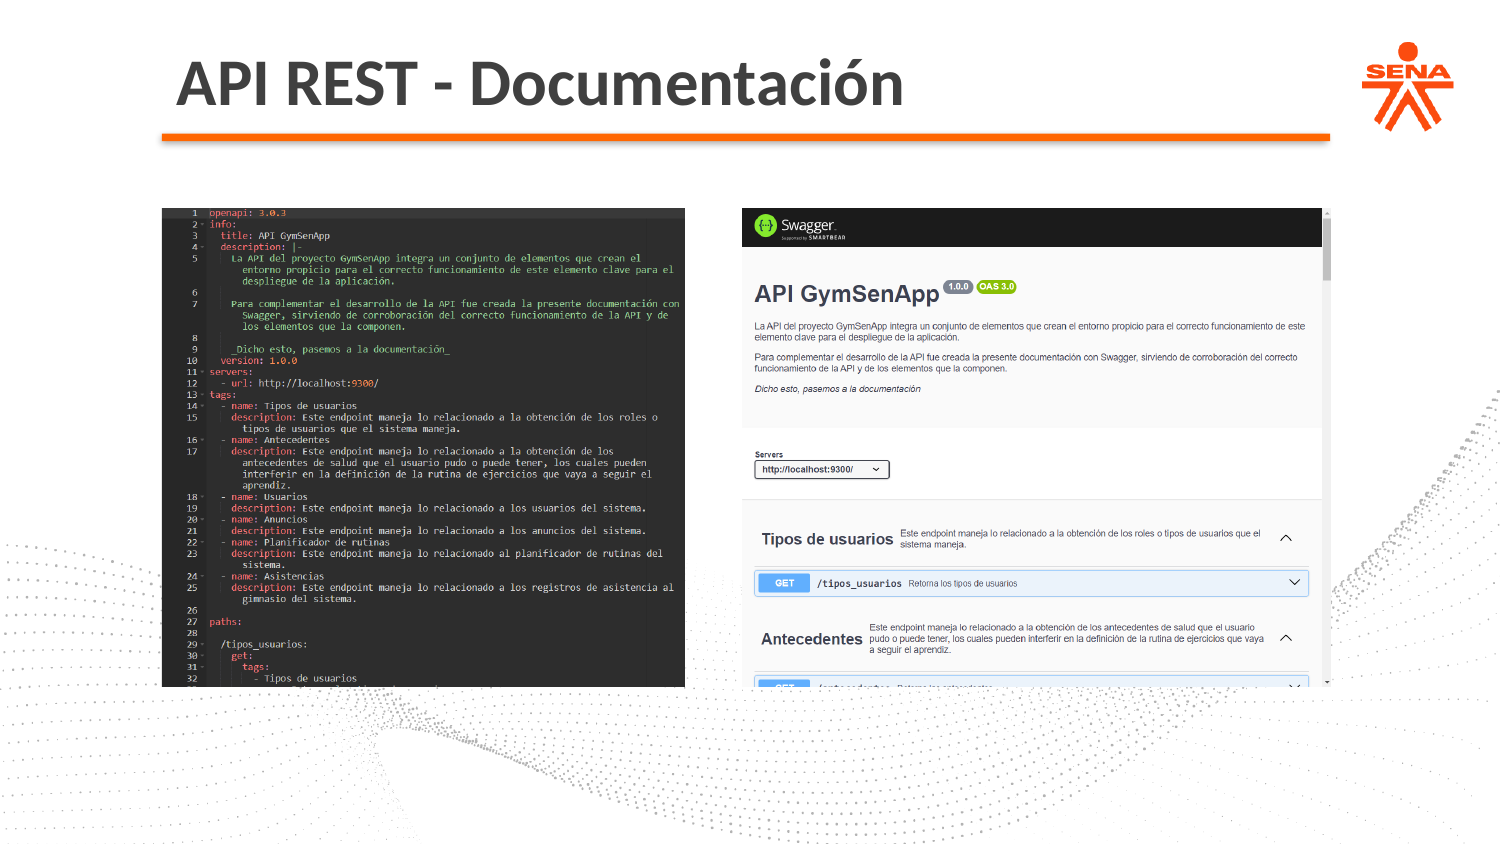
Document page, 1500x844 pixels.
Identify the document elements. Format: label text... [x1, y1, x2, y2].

text_box API REST - Documentación [161, 31, 1331, 127]
picture [0, 0, 1500, 844]
text_box [161, 133, 1331, 142]
